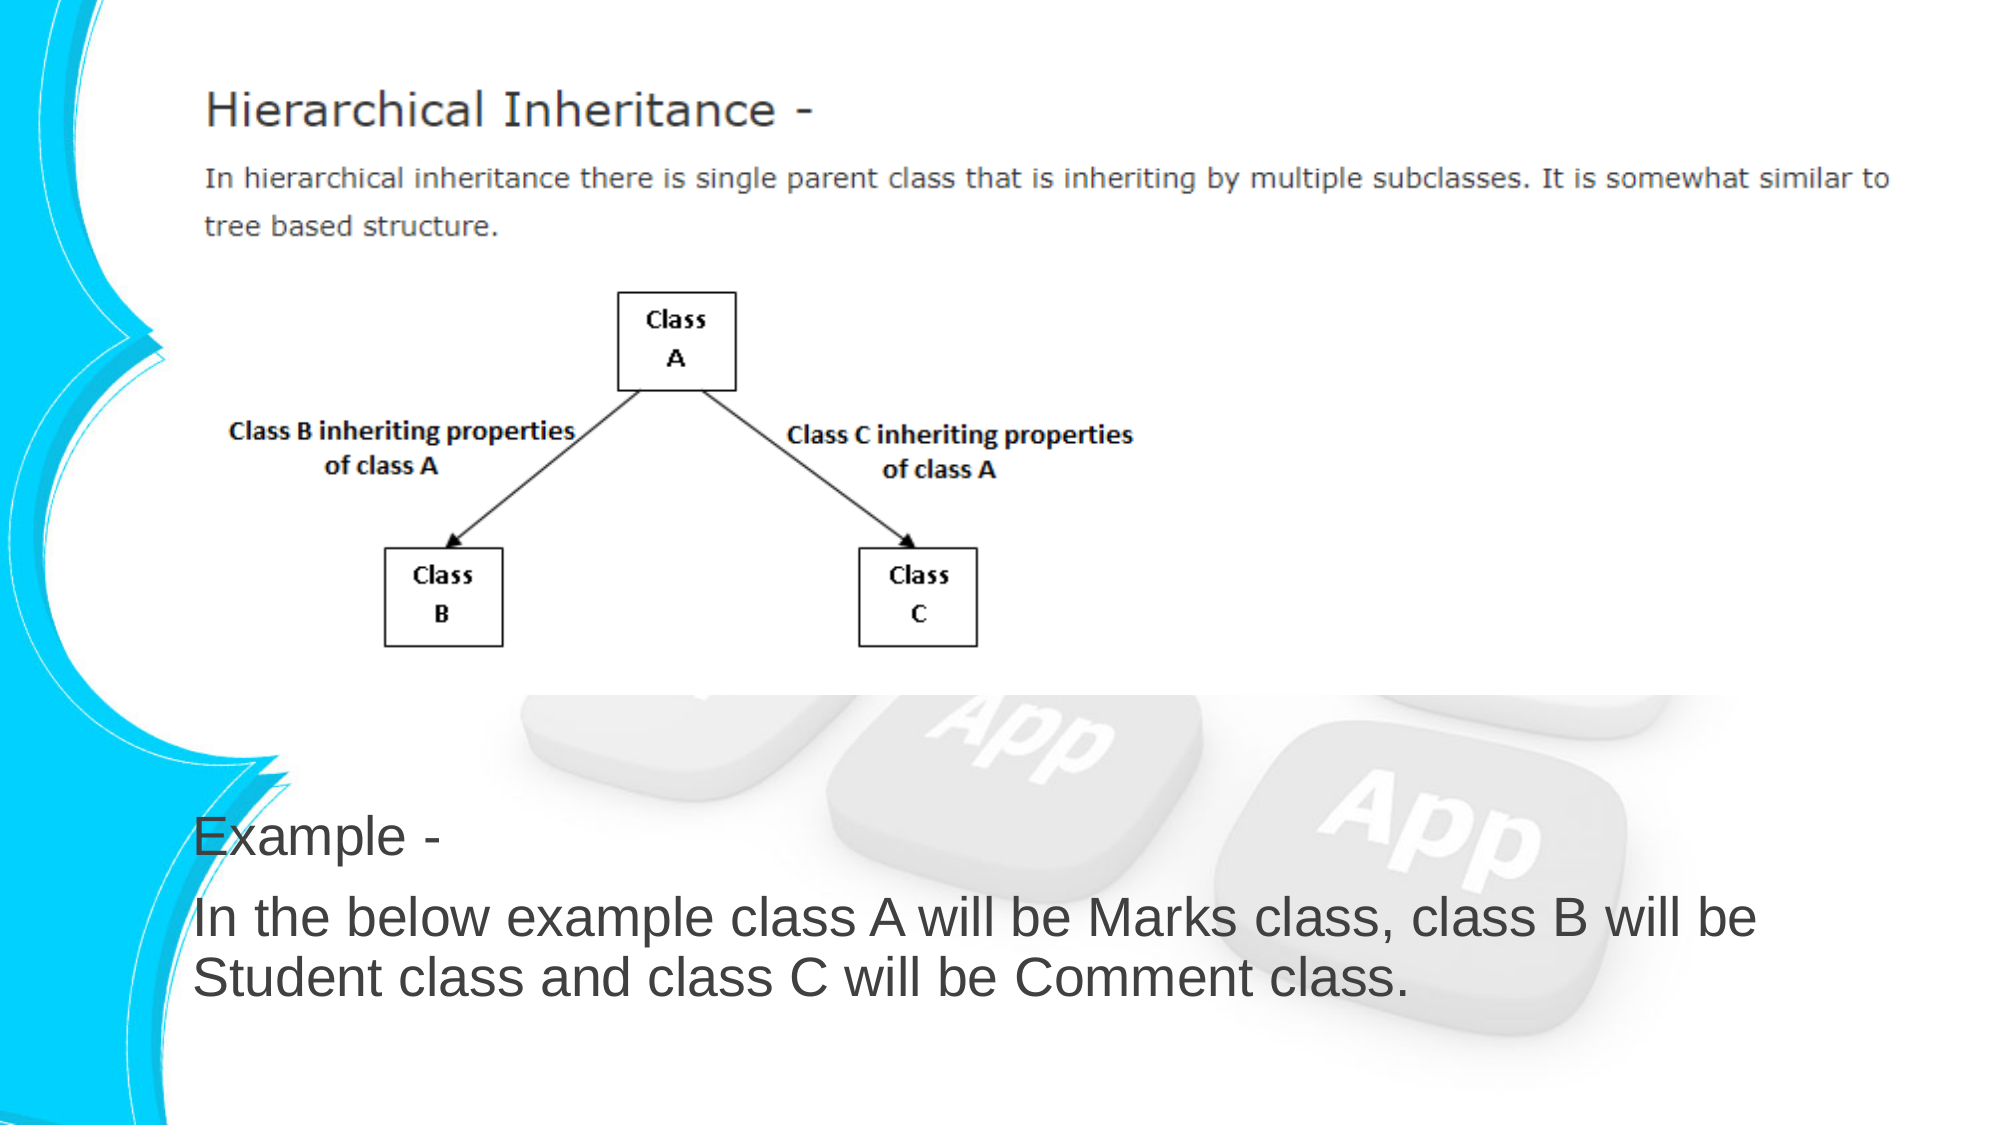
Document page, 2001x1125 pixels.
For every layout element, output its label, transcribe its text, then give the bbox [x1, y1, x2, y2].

list Example - In the below example class A will be Marks class, class B will be Student class and class C will be Comment class. [177, 66, 1899, 1072]
picture [0, 0, 2001, 1125]
picture [73, 52, 77, 62]
picture [0, 1118, 15, 1125]
